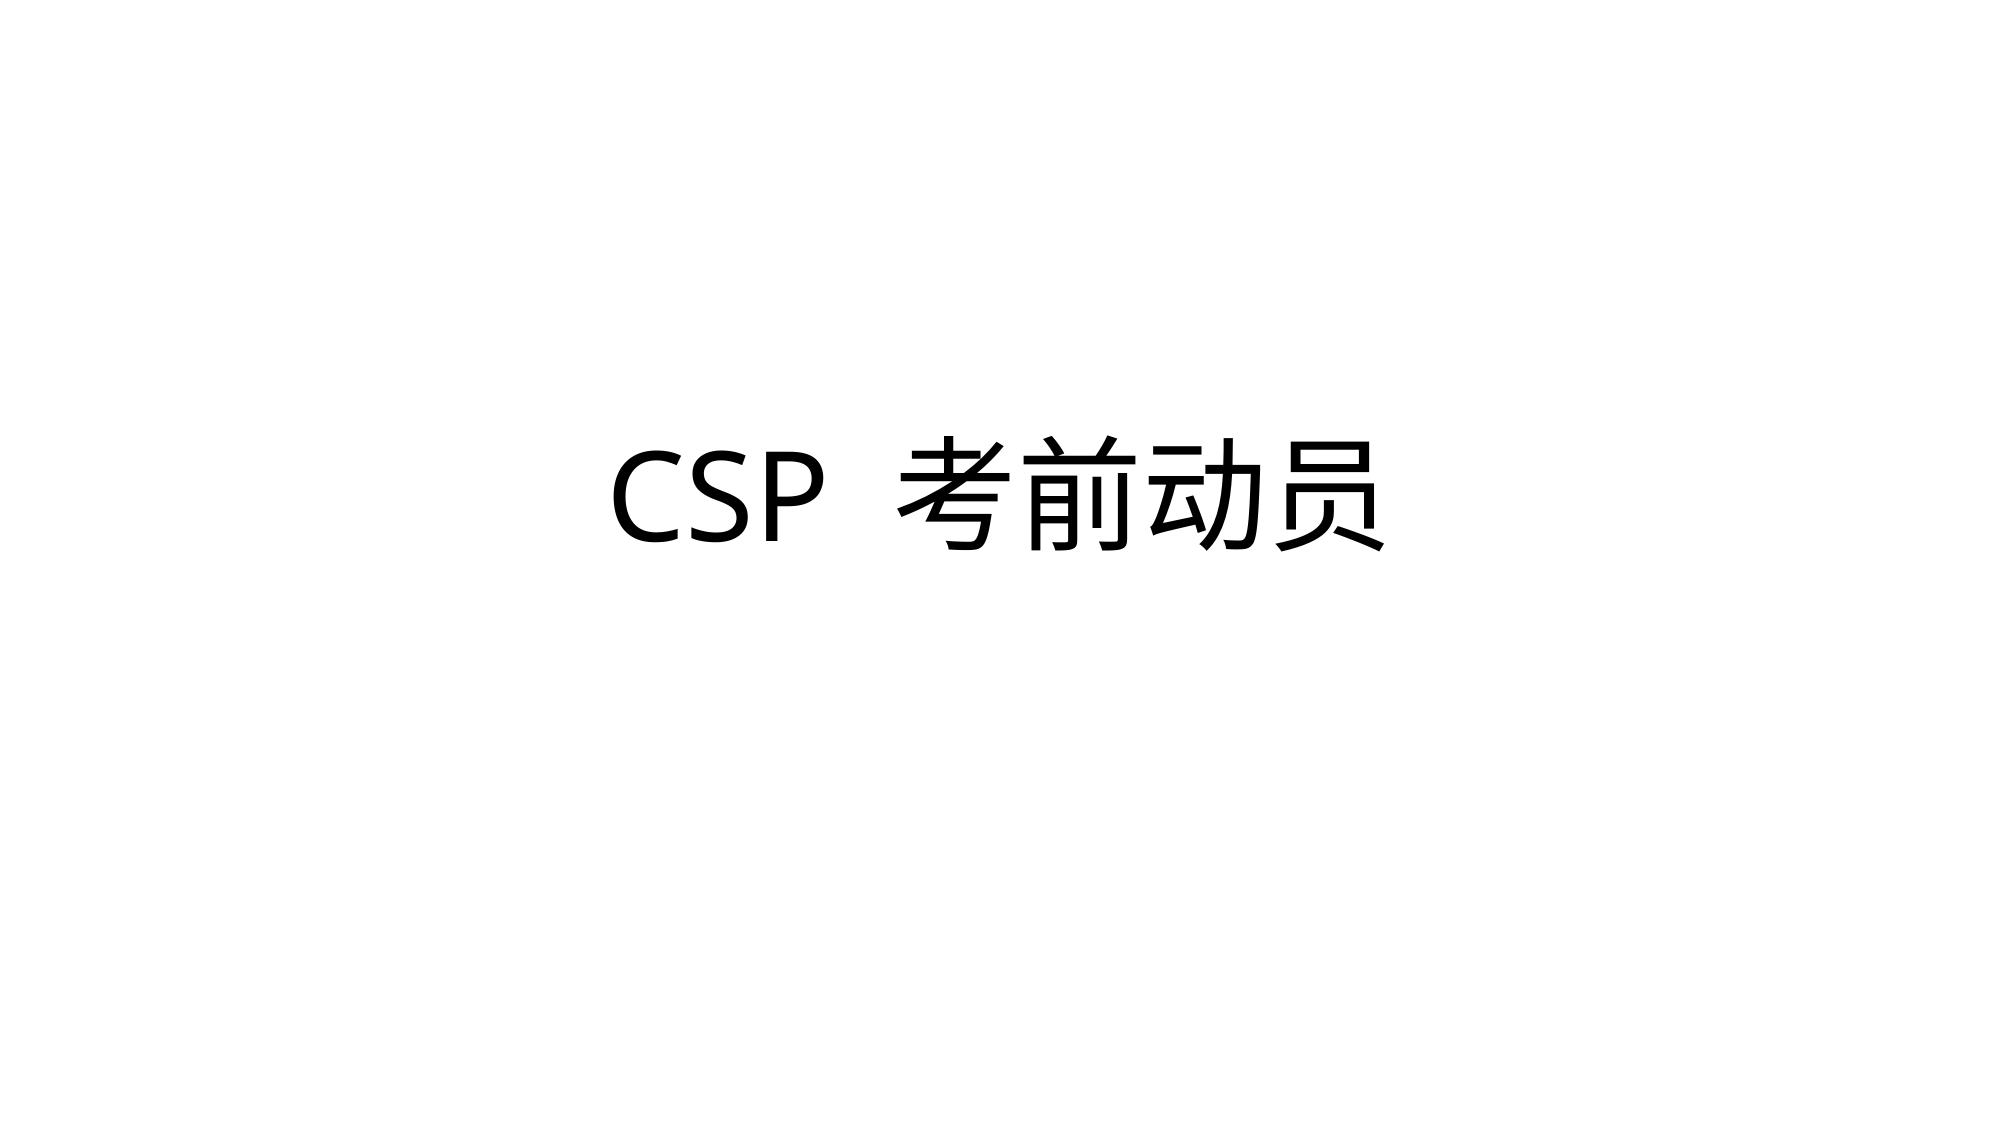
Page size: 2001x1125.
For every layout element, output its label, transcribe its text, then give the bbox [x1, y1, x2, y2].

title CSP 考前动员 [249, 184, 1750, 576]
